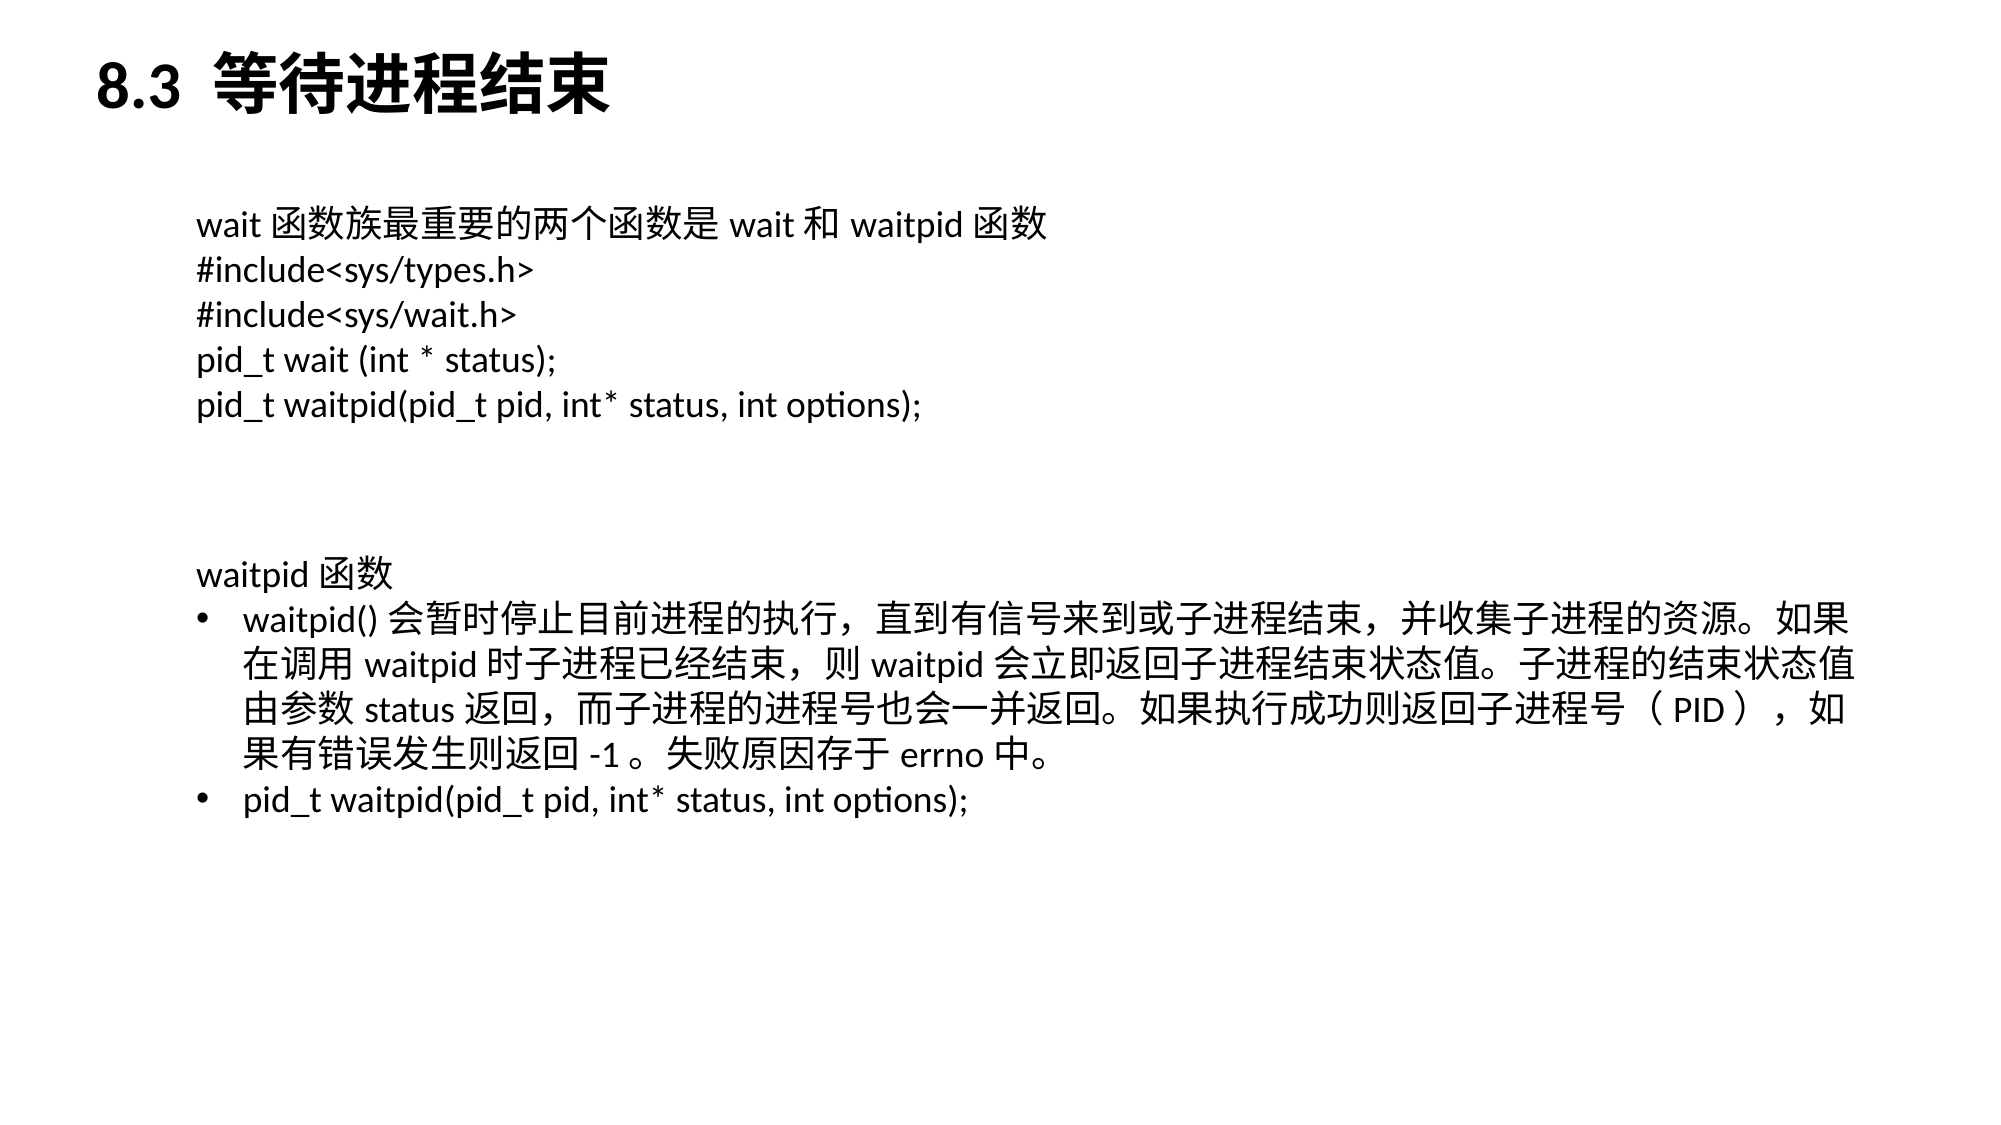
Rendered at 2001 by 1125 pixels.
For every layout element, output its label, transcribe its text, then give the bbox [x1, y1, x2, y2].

text_box wait函数族最重要的两个函数是wait和waitpid函数 #include<sys/types.h> #include<sys/wait.h> pid_t wait (int * status); pid_t waitpid(pid_t pid, int* status, int options); [181, 192, 1182, 432]
text_box 8.3 等待进程结束 [81, 34, 1116, 130]
text_box waitpid函数 waitpid()会暂时停止目前进程的执行，直到有信号来到或子进程结束，并收集子进程的资源。如果在调用waitpid时子进程已经结束，则waitpid会立即返回子进程结束状态值。子进程的结束状态值由参数status返回，而子进程的进程号也会一并返回。如果执行成功则返回子进程号（PID），如果有错误发生则返回-1。失败原因存于errno中。 pid_t waitpid(pid_t pid, int* status, int options); [181, 542, 1881, 828]
